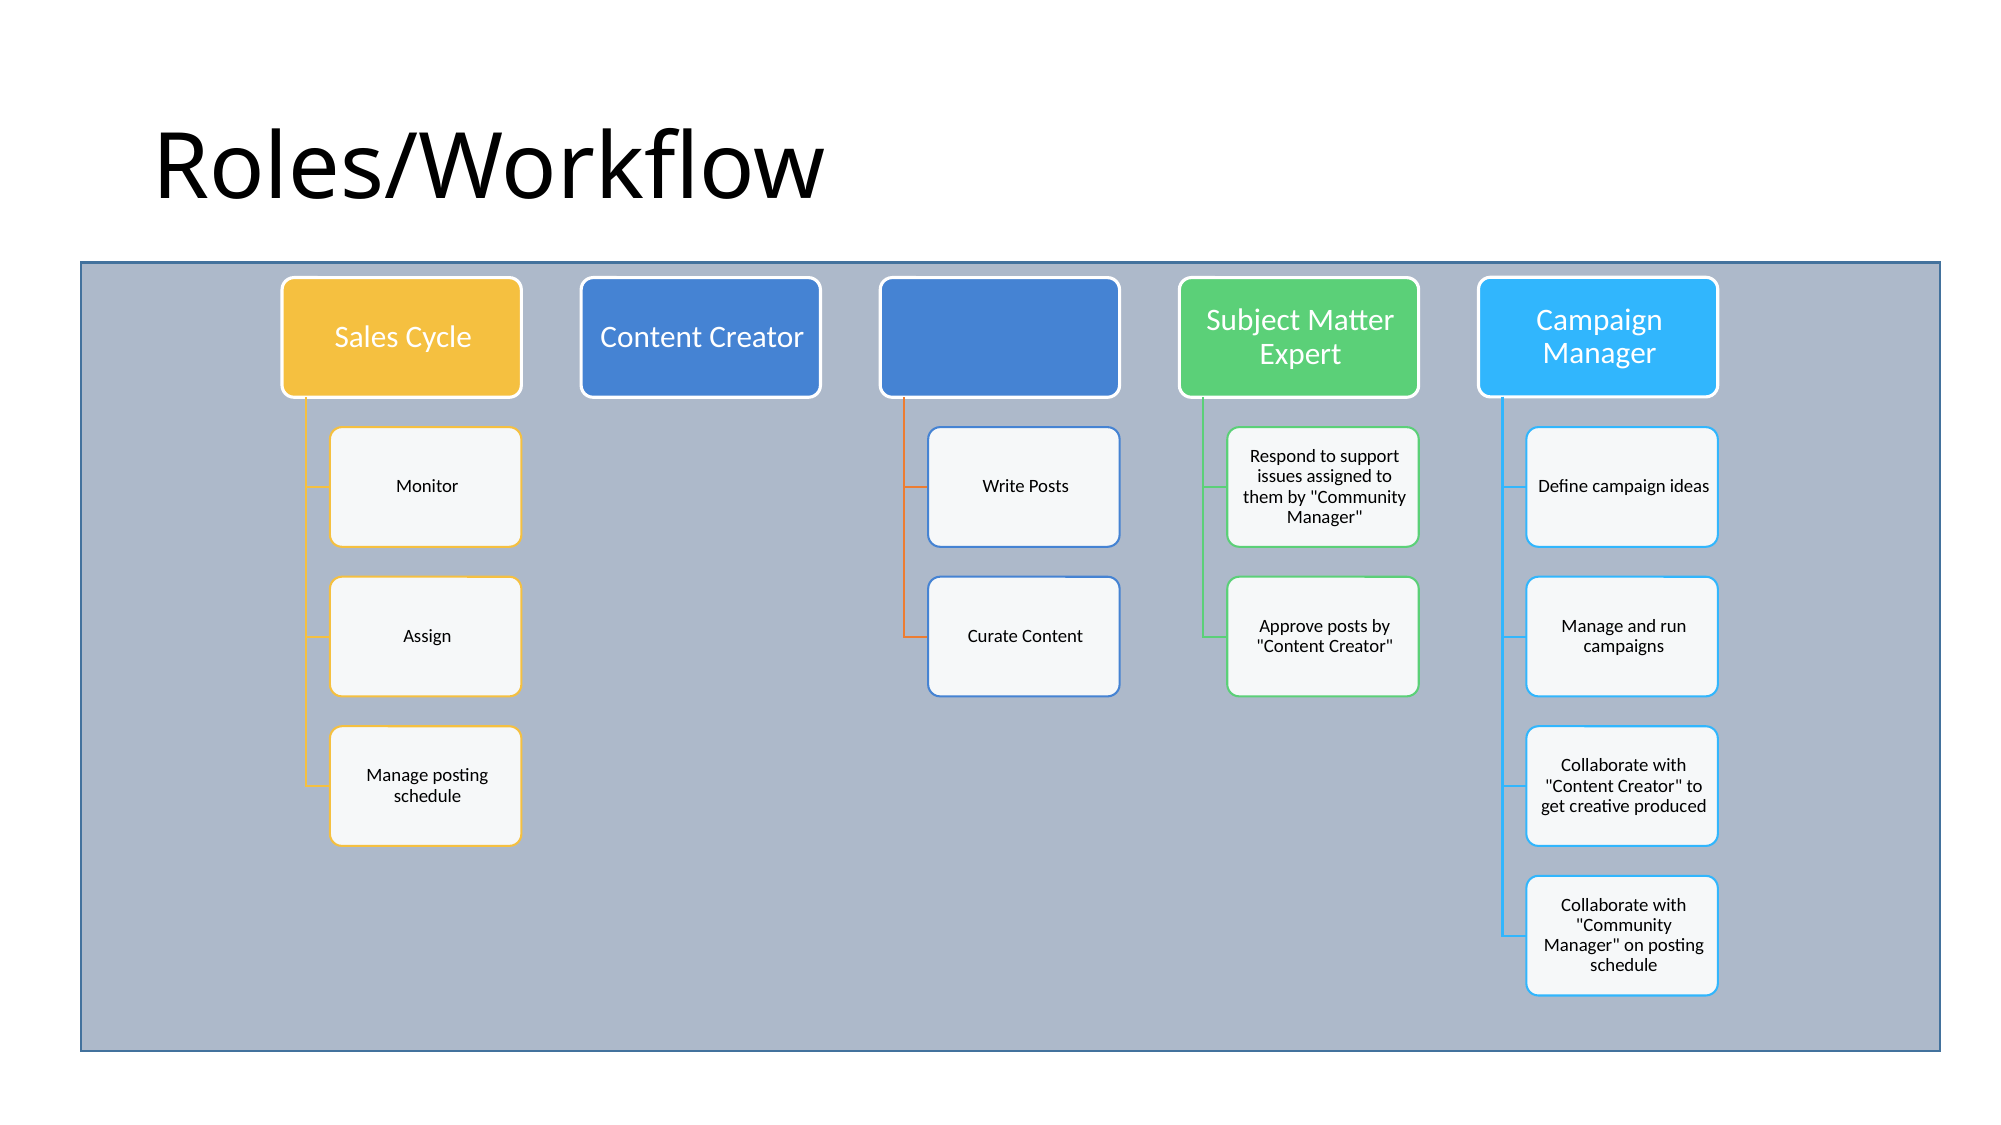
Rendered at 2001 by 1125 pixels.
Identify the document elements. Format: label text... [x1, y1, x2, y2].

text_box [78, 277, 1922, 996]
text_box [80, 261, 1941, 1052]
title Roles/Workflow [137, 59, 1863, 277]
